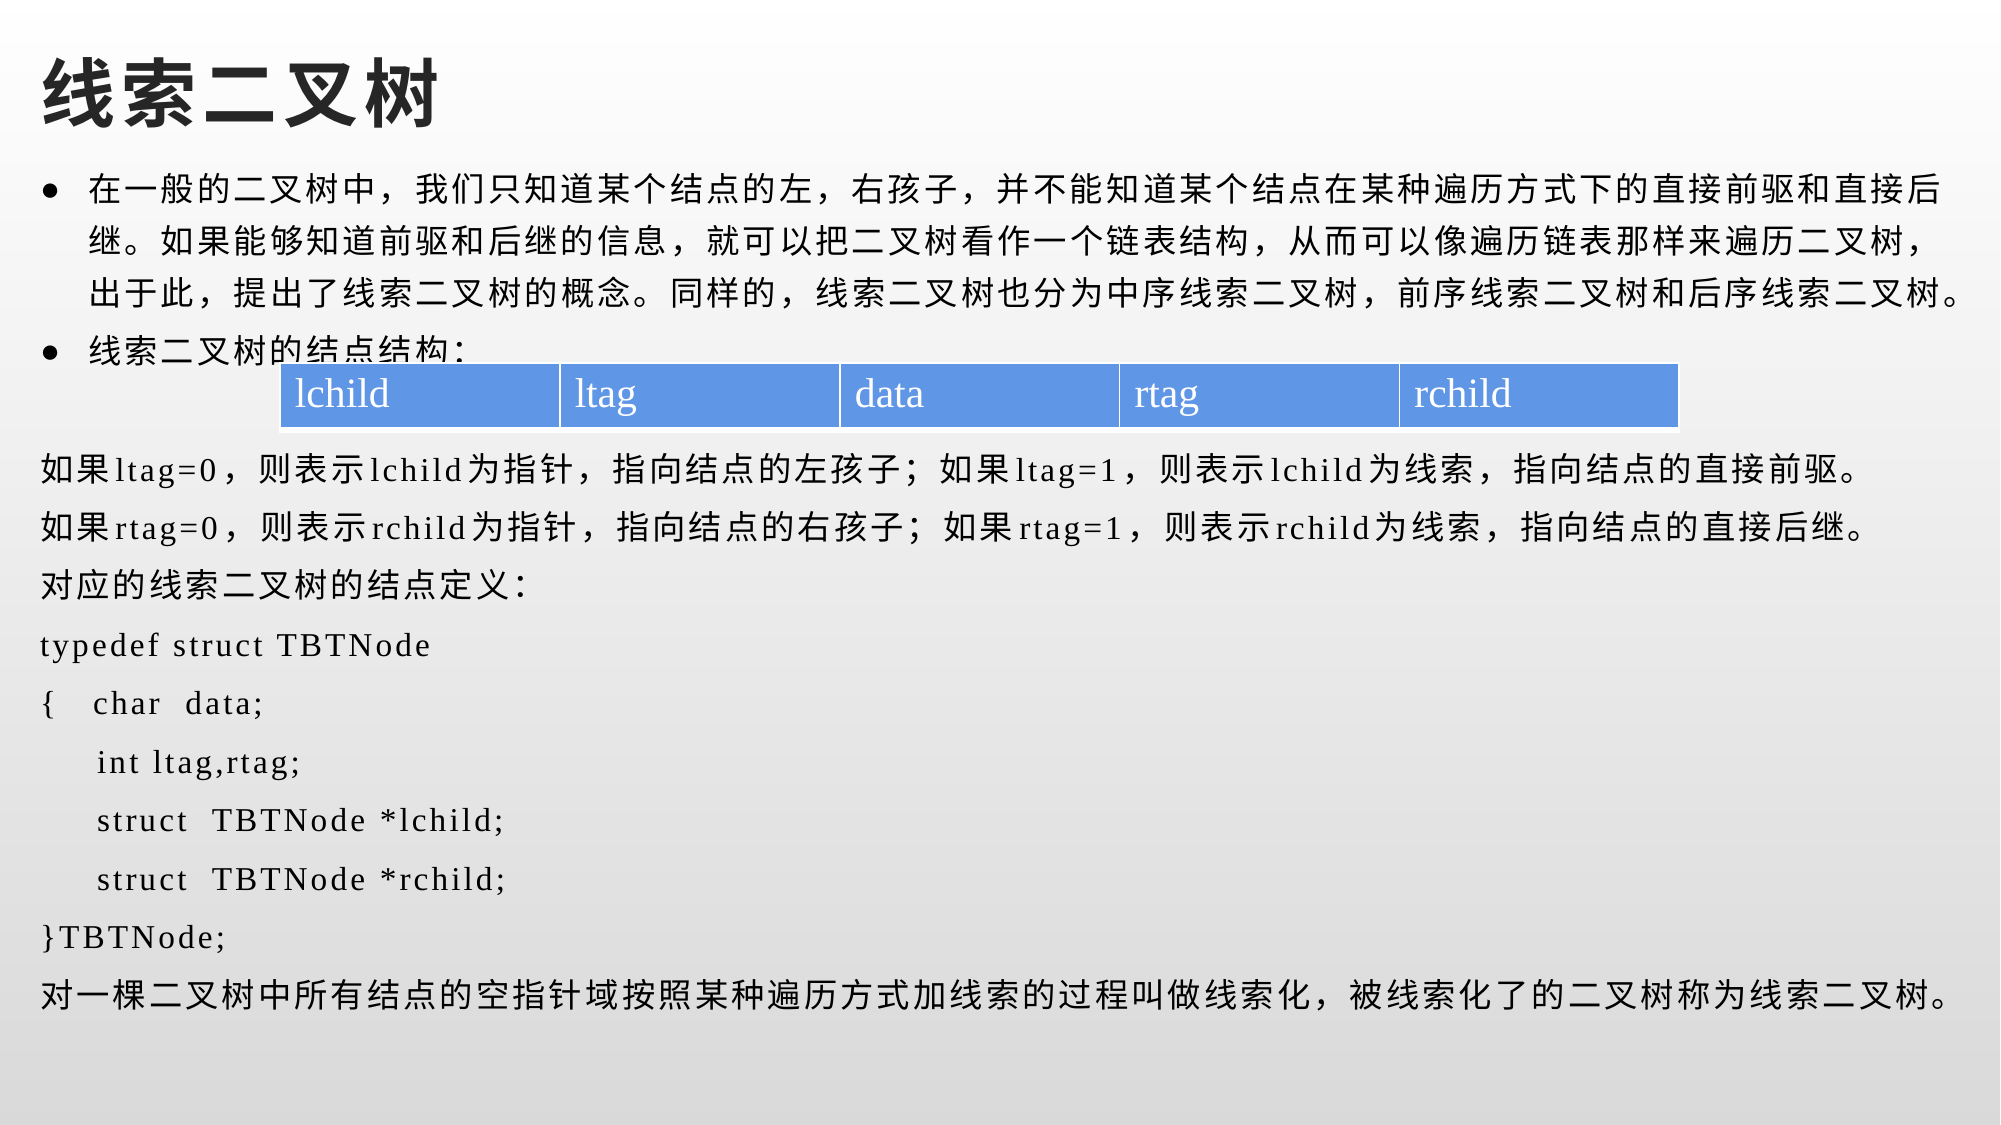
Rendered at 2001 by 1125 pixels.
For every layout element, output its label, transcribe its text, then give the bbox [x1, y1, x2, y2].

table_header rchild [1400, 364, 1678, 427]
table_header data [841, 364, 1119, 427]
table_header rtag [1120, 364, 1399, 427]
table_header ltag [561, 364, 839, 427]
table_header lchild [281, 364, 559, 427]
title 线索二叉树 [25, 33, 1825, 148]
list 在一般的二叉树中，我们只知道某个结点的左，右孩子，并不能知道某个结点在某种遍历方式下的直接前驱和直接后继。如果能够知道前驱和后继的信息，就可以把二叉树看作一个链表结构，从而可以像遍历链表那样来遍历二叉树，出于此，提出了线索二叉树的概念。同样的，线索二叉树也分为中序线索二叉树，前序线索二叉树和后序线索二叉树。 线索二叉树的结点结构： 如果ltag=0，则表示lchild为指针，指向结点的左孩子；如果ltag=1，则表示lchild为线索，指向结点的直接前驱。 如果rtag=0，则表示rchild为指针，指向结点的右孩子；如果rtag=1，则表示rchild为线索，指向结点的直接后继。 对应的线索二叉树的结点定义： typedef struct TBTNode { char data; int ltag,rtag; struct TBTNode *lchild; struct TBTNode *rchild; }TBTNode; 对一棵二叉树中所有结点的空指针域按照某种遍历方式加线索的过程叫做线索化，被线索化了的二叉树称为线索二叉树。 [25, 148, 1968, 1110]
